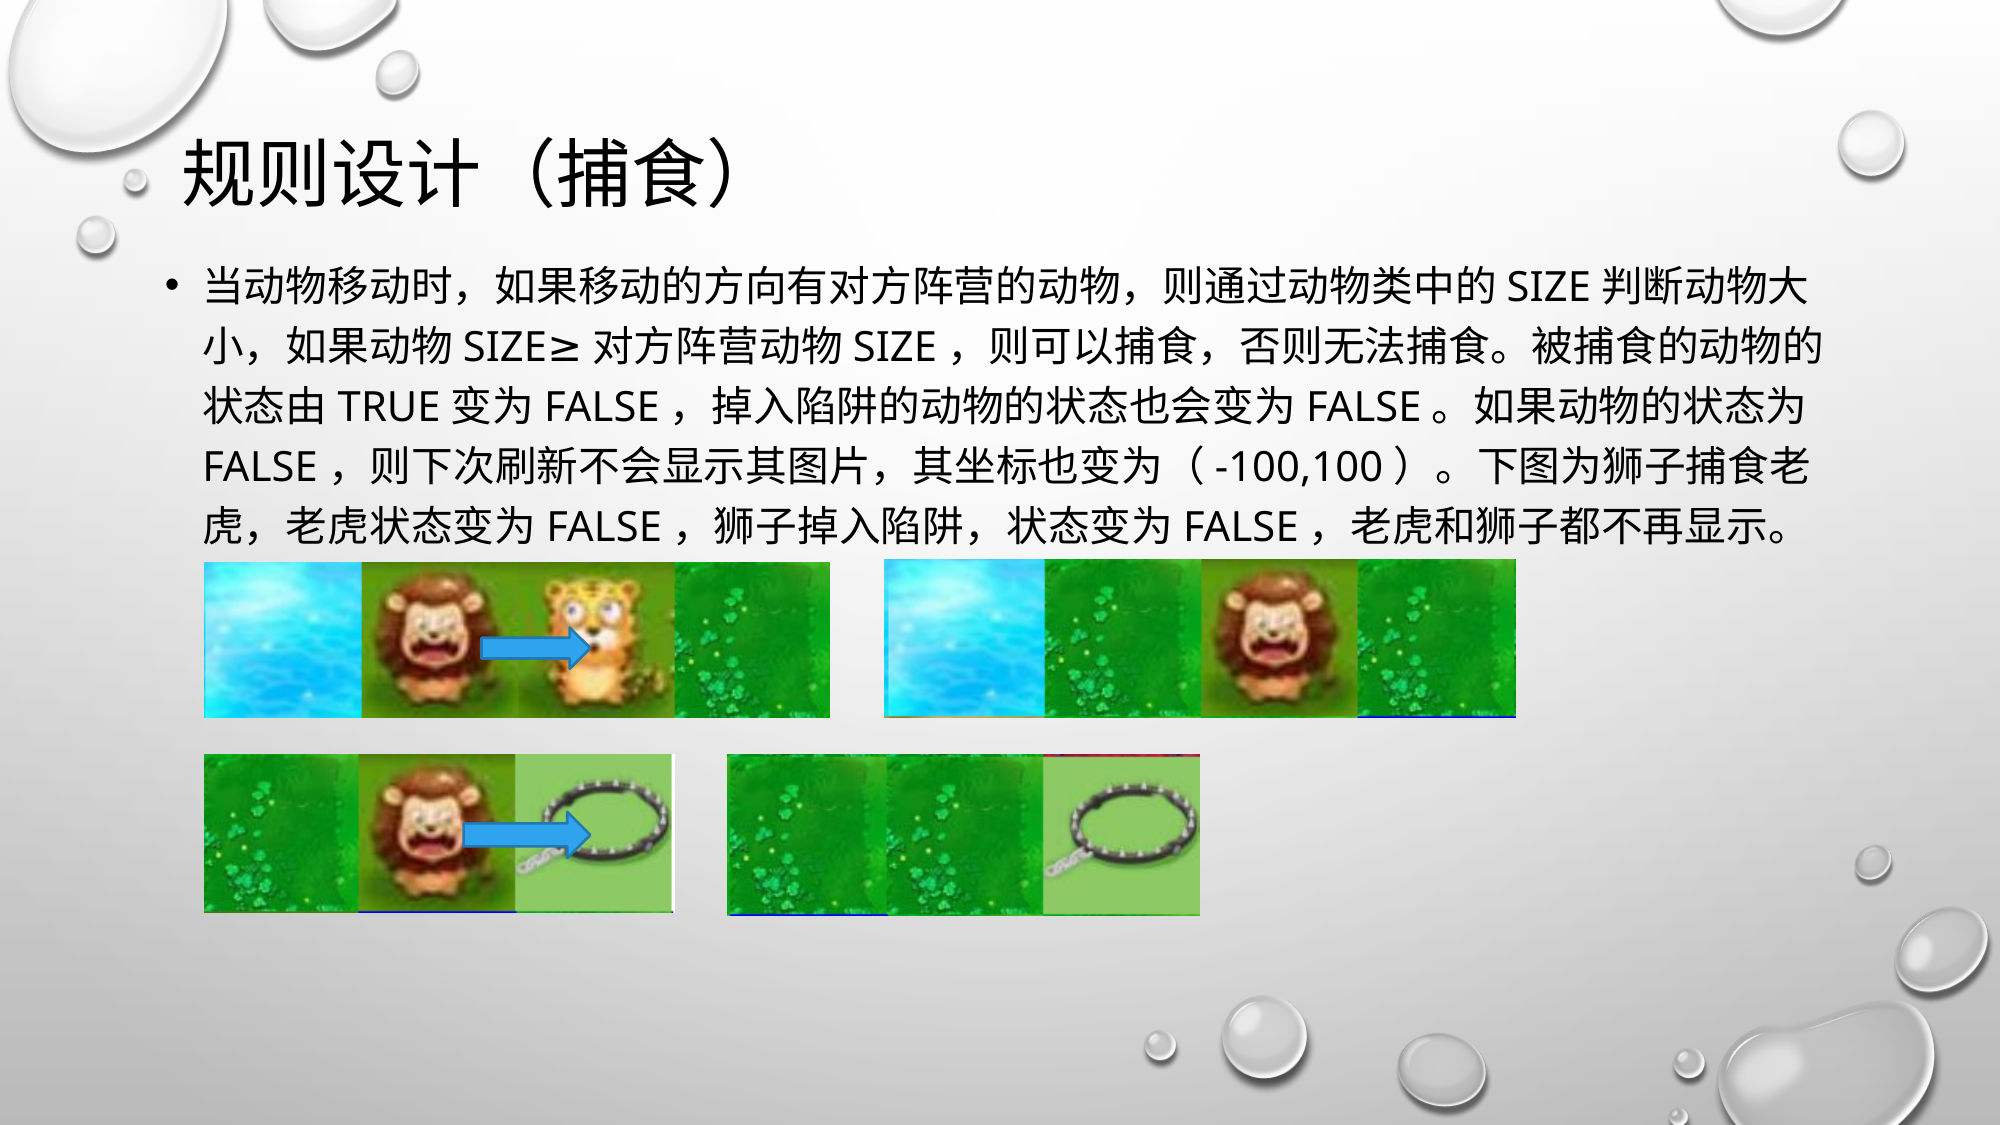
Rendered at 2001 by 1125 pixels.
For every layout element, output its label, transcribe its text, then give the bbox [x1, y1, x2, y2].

title 规则设计（捕食） [149, 101, 814, 242]
picture [0, 0, 2000, 1125]
list 当动物移动时，如果移动的方向有对方阵营的动物，则通过动物类中的SIZE判断动物大小，如果动物size≥对方阵营动物size，则可以捕食，否则无法捕食。被捕食的动物的状态由true变为false，掉入陷阱的动物的状态也会变为false。如果动物的状态为false，则下次刷新不会显示其图片，其坐标也变为（-100,100）。下图为狮子捕食老虎，老虎状态变为false，狮子掉入陷阱，状态变为false，老虎和狮子都不再显示。 [149, 242, 1850, 950]
